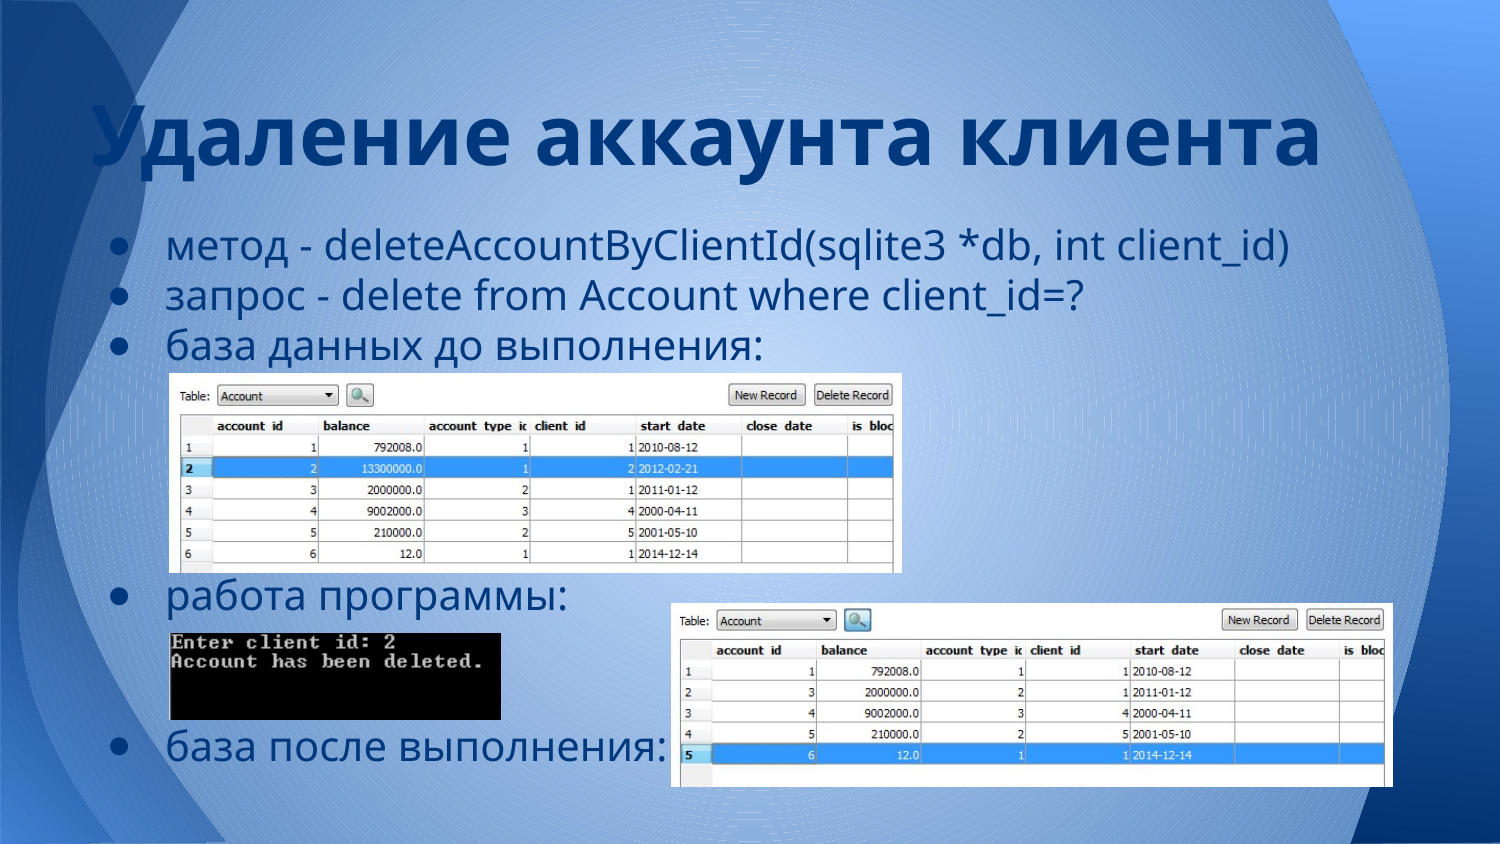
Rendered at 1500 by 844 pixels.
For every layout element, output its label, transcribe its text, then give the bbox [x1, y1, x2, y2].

picture [670, 603, 1394, 787]
title Удаление аккаунта клиента [75, 33, 1425, 197]
picture [168, 373, 903, 573]
picture [168, 633, 501, 720]
list метод - deleteAccountByClientId(sqlite3 *db, int client_id) запрос - delete from Account where client_id=? база данных до выполнения: работа программы: база после выполнения: [75, 204, 1425, 800]
